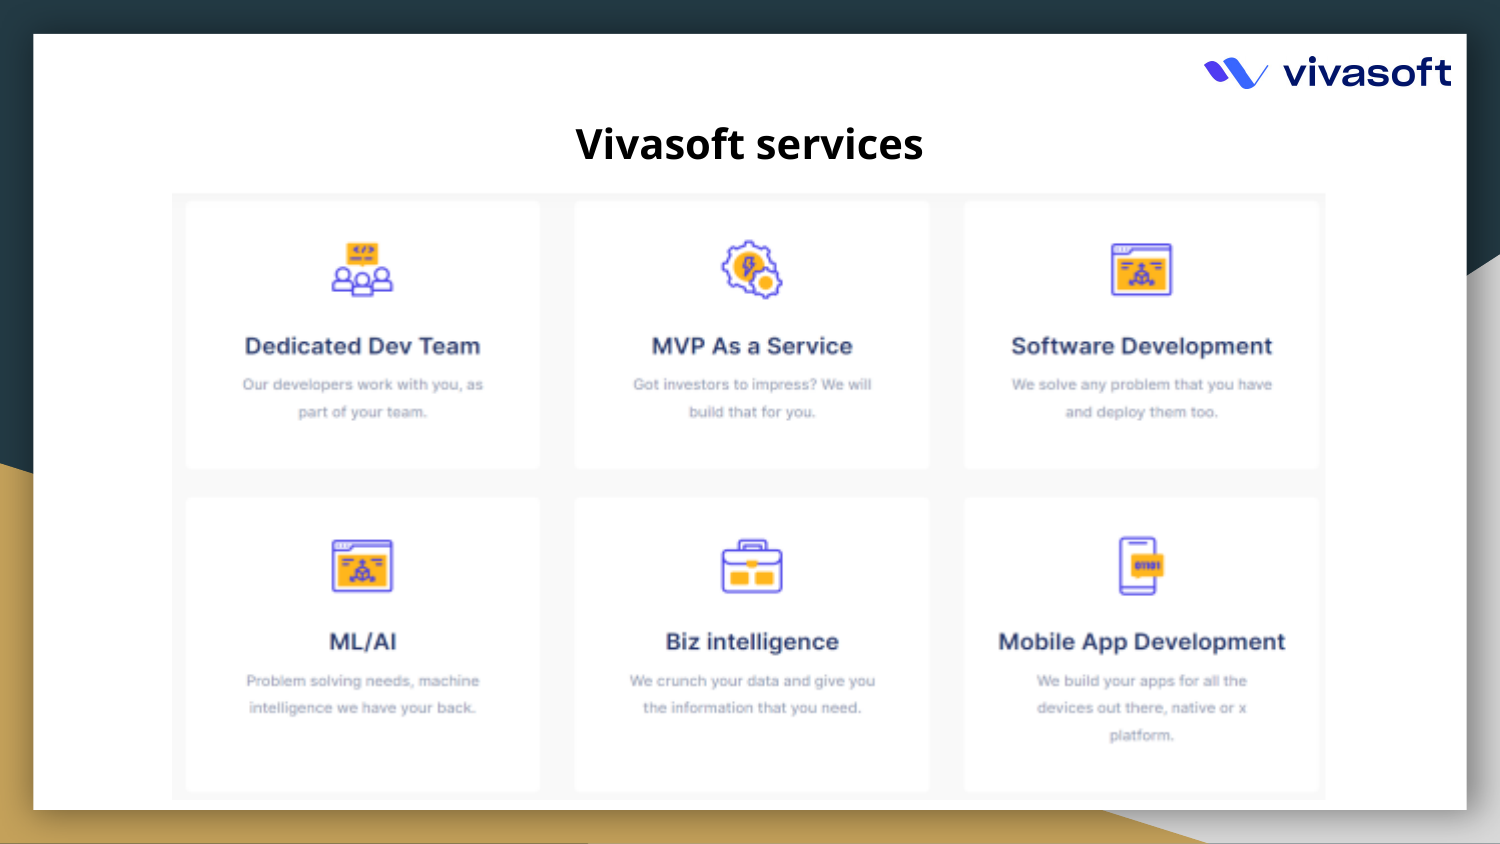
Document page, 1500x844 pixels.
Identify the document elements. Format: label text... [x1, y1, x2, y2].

picture [1204, 56, 1452, 89]
picture [172, 189, 1328, 801]
title Vivasoft services [134, 102, 1366, 191]
